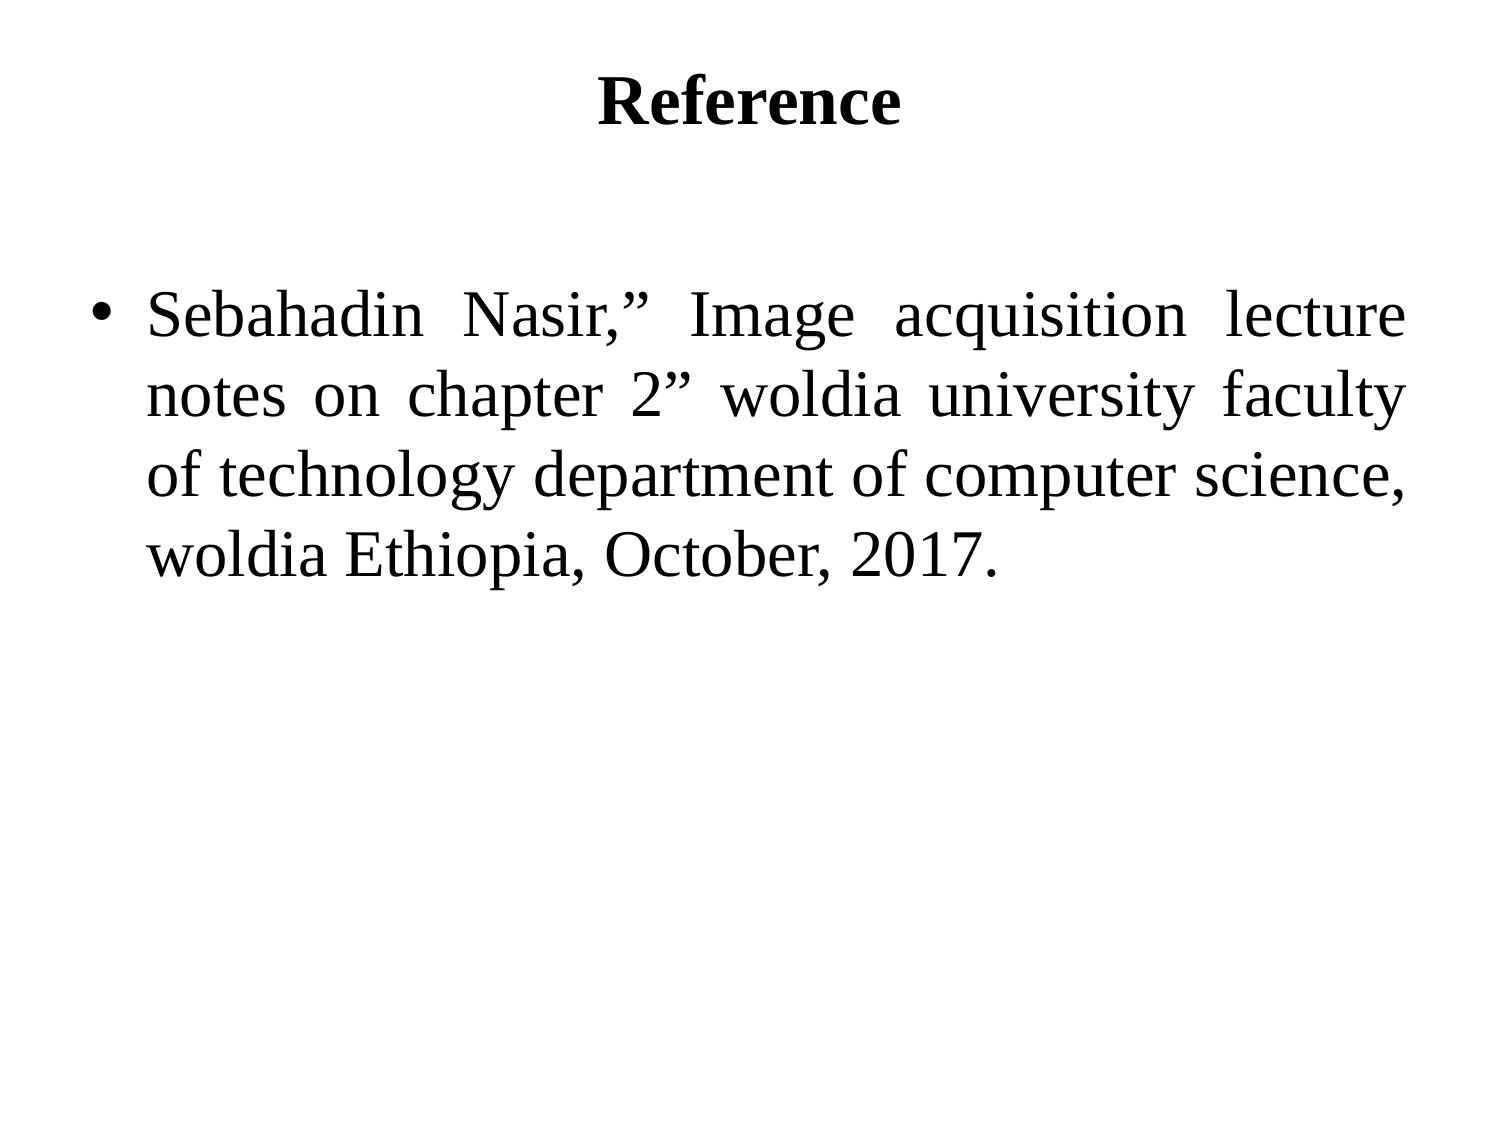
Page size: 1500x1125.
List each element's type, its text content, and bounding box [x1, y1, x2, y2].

title Reference [75, 45, 1425, 233]
list Sebahadin Nasir,” Image acquisition lecture notes on chapter 2” woldia university faculty of technology department of computer science, woldia Ethiopia, October, 2017. [75, 262, 1425, 1005]
